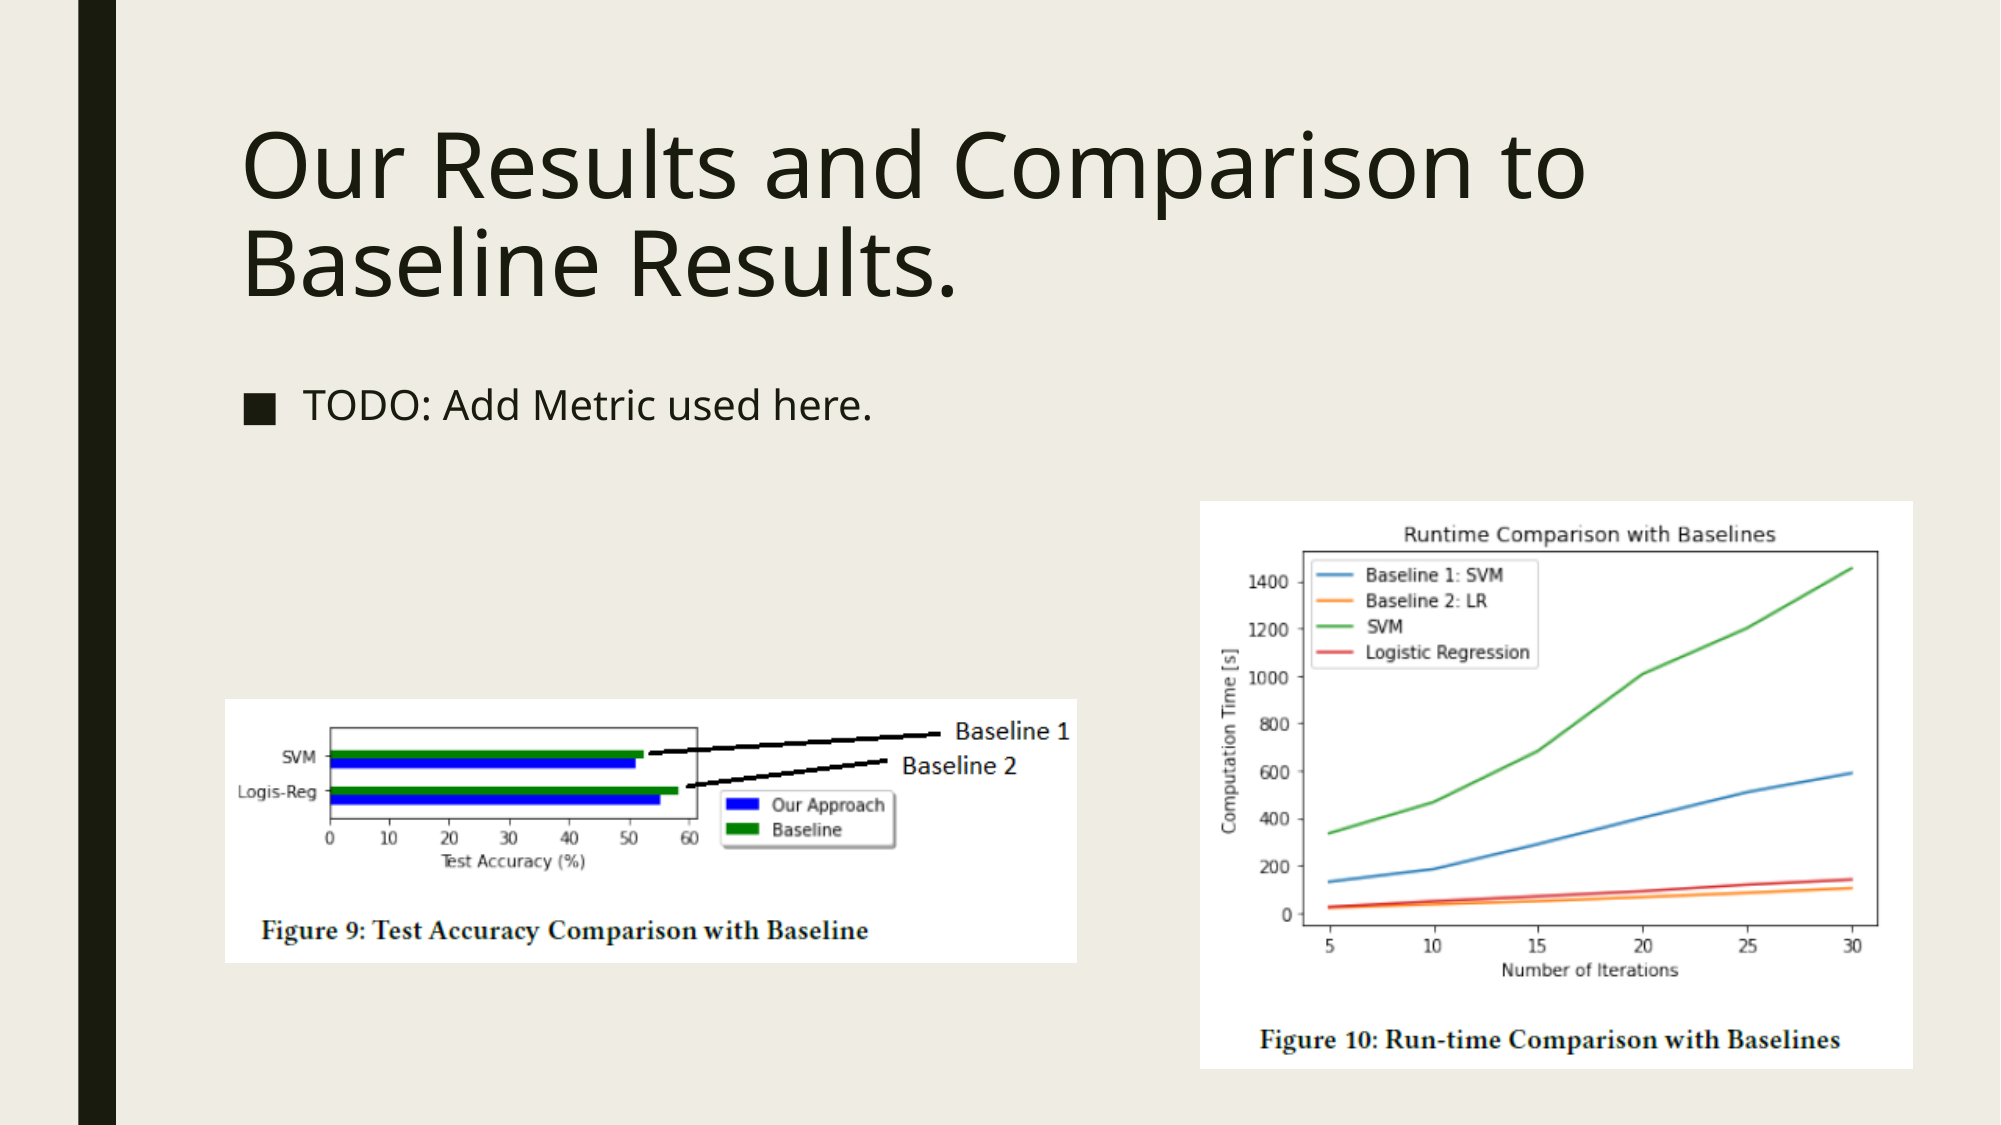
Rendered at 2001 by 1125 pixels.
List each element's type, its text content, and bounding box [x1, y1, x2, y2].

list TODO: Add Metric used here. [225, 375, 1800, 963]
title Our Results and Comparison to Baseline Results. [225, 112, 1800, 357]
picture [1199, 501, 1913, 1069]
picture [224, 699, 1077, 963]
